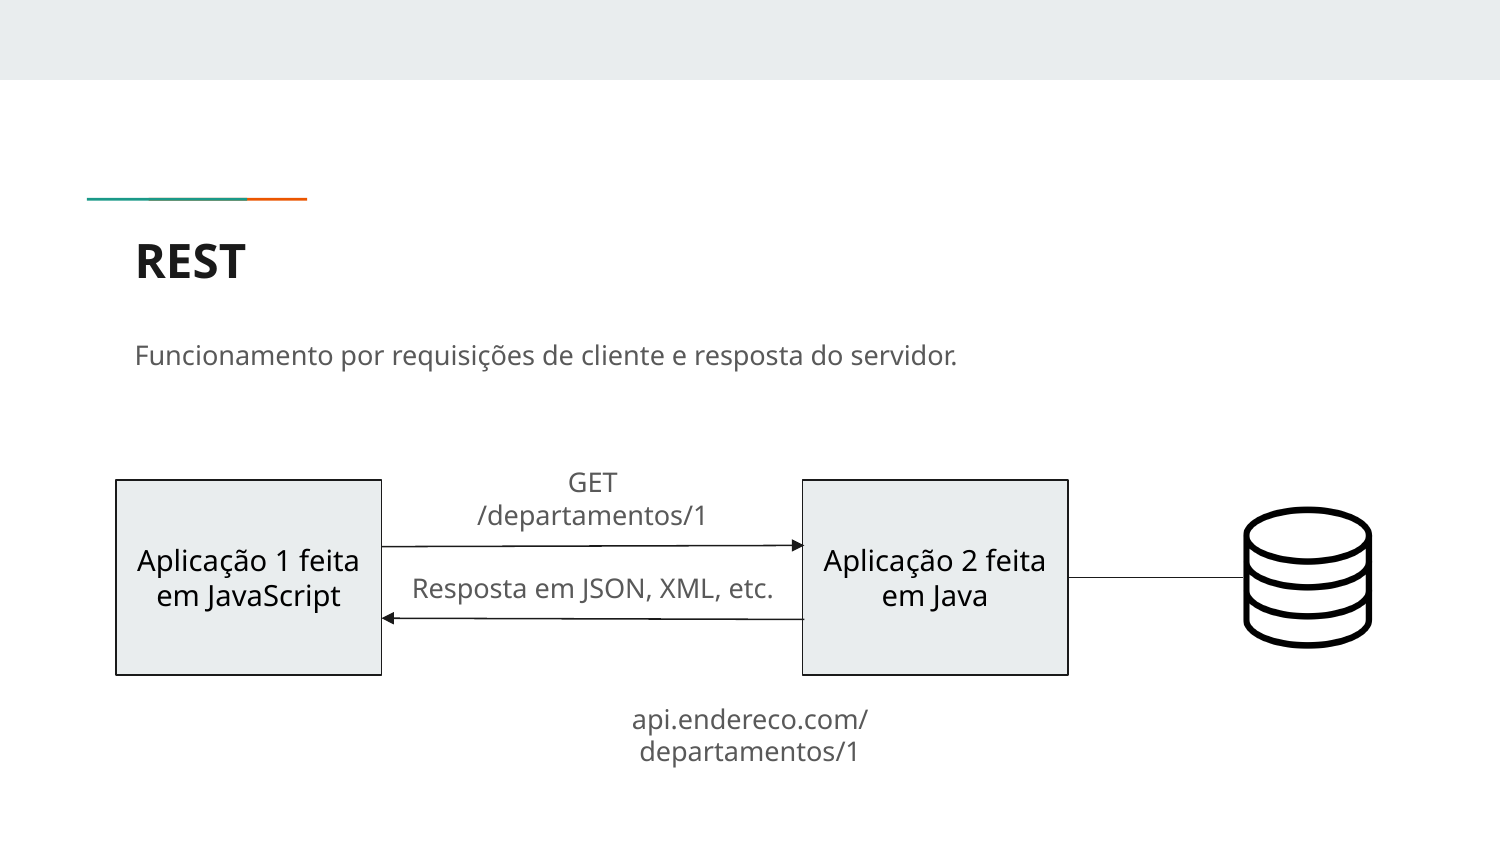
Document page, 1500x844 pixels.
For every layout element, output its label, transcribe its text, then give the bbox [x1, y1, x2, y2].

text_box Aplicação 2 feita em Java [802, 480, 1068, 676]
picture [1243, 500, 1385, 655]
text_box Funcionamento por requisições de cliente e resposta do servidor. [119, 323, 1245, 387]
text_box api.endereco.com/departamentos/1 [507, 687, 993, 783]
text_box GET /departamentos/1 [381, 450, 805, 545]
title REST [119, 216, 1381, 305]
text_box Aplicação 1 feita em JavaScript [116, 480, 382, 676]
text_box Resposta em JSON, XML, etc. [381, 556, 805, 617]
